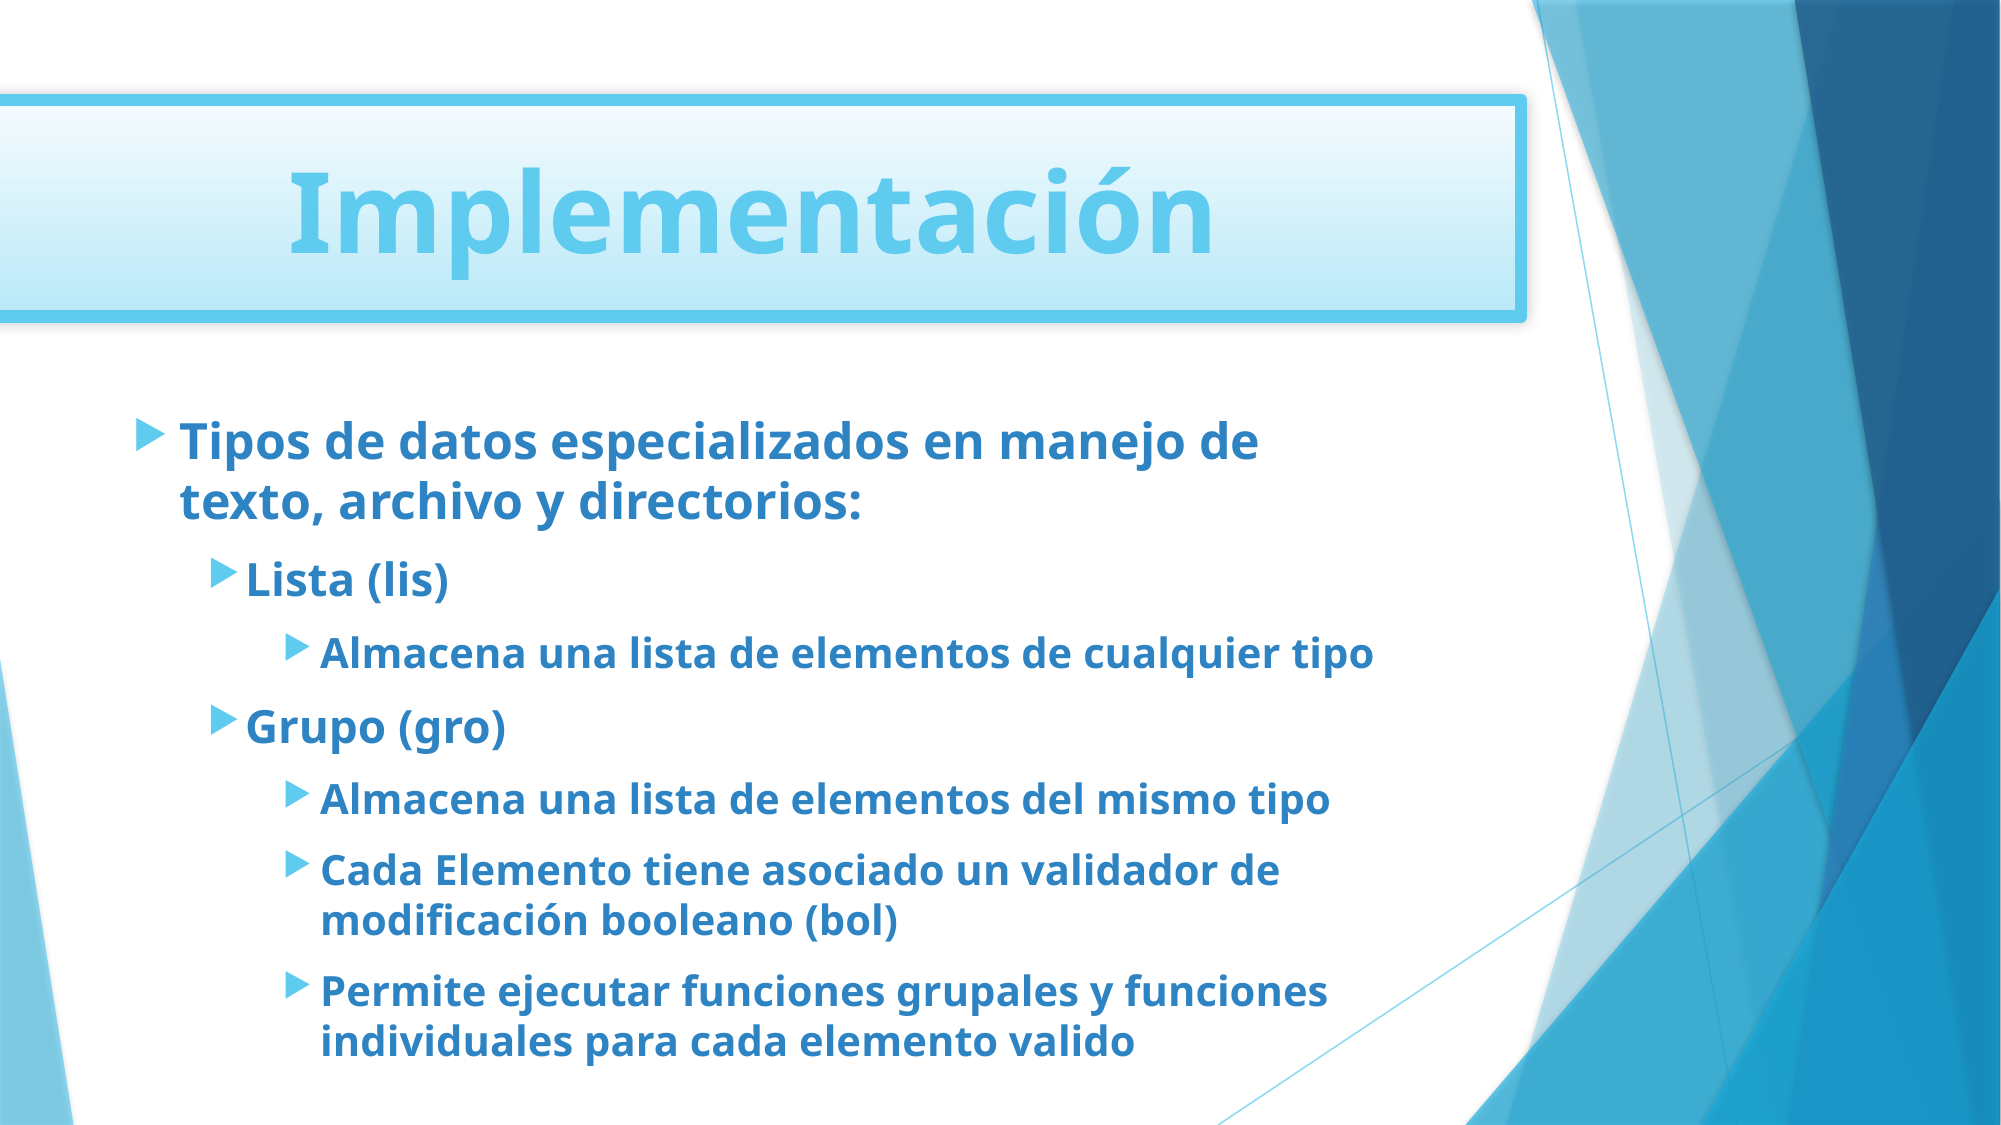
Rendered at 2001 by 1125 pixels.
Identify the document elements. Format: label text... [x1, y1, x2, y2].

list Tipos de datos especializados en manejo de texto, archivo y directorios: Lista (lis) Almacena una lista de elementos de cualquier tipo Grupo (gro) Almacena una lista de elementos del mismo tipo Cada Elemento tiene asociado un validador de modificación booleano (bol) Permite ejecutar funciones grupales y funciones individuales para cada elemento valido [42, 402, 1432, 1074]
text_box Implementación [0, 98, 1523, 318]
